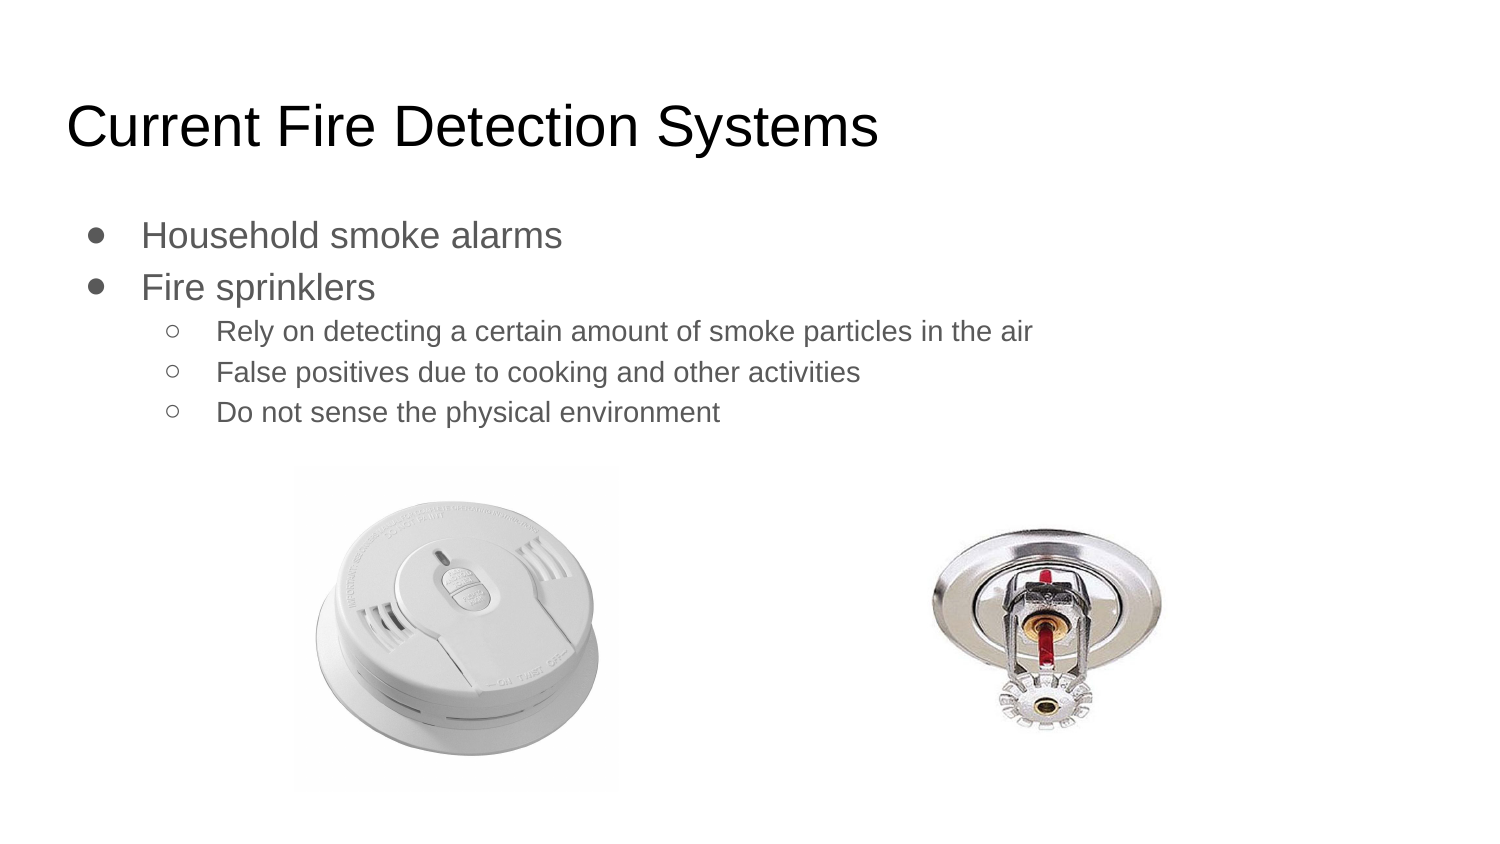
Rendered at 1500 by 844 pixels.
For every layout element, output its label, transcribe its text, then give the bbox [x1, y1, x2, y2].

list Household smoke alarms Fire sprinklers Rely on detecting a certain amount of smoke particles in the air False positives due to cooking and other activities Do not sense the physical environment [51, 189, 1449, 750]
picture [884, 466, 1210, 792]
title Current Fire Detection Systems [51, 72, 1449, 167]
picture [293, 466, 619, 792]
